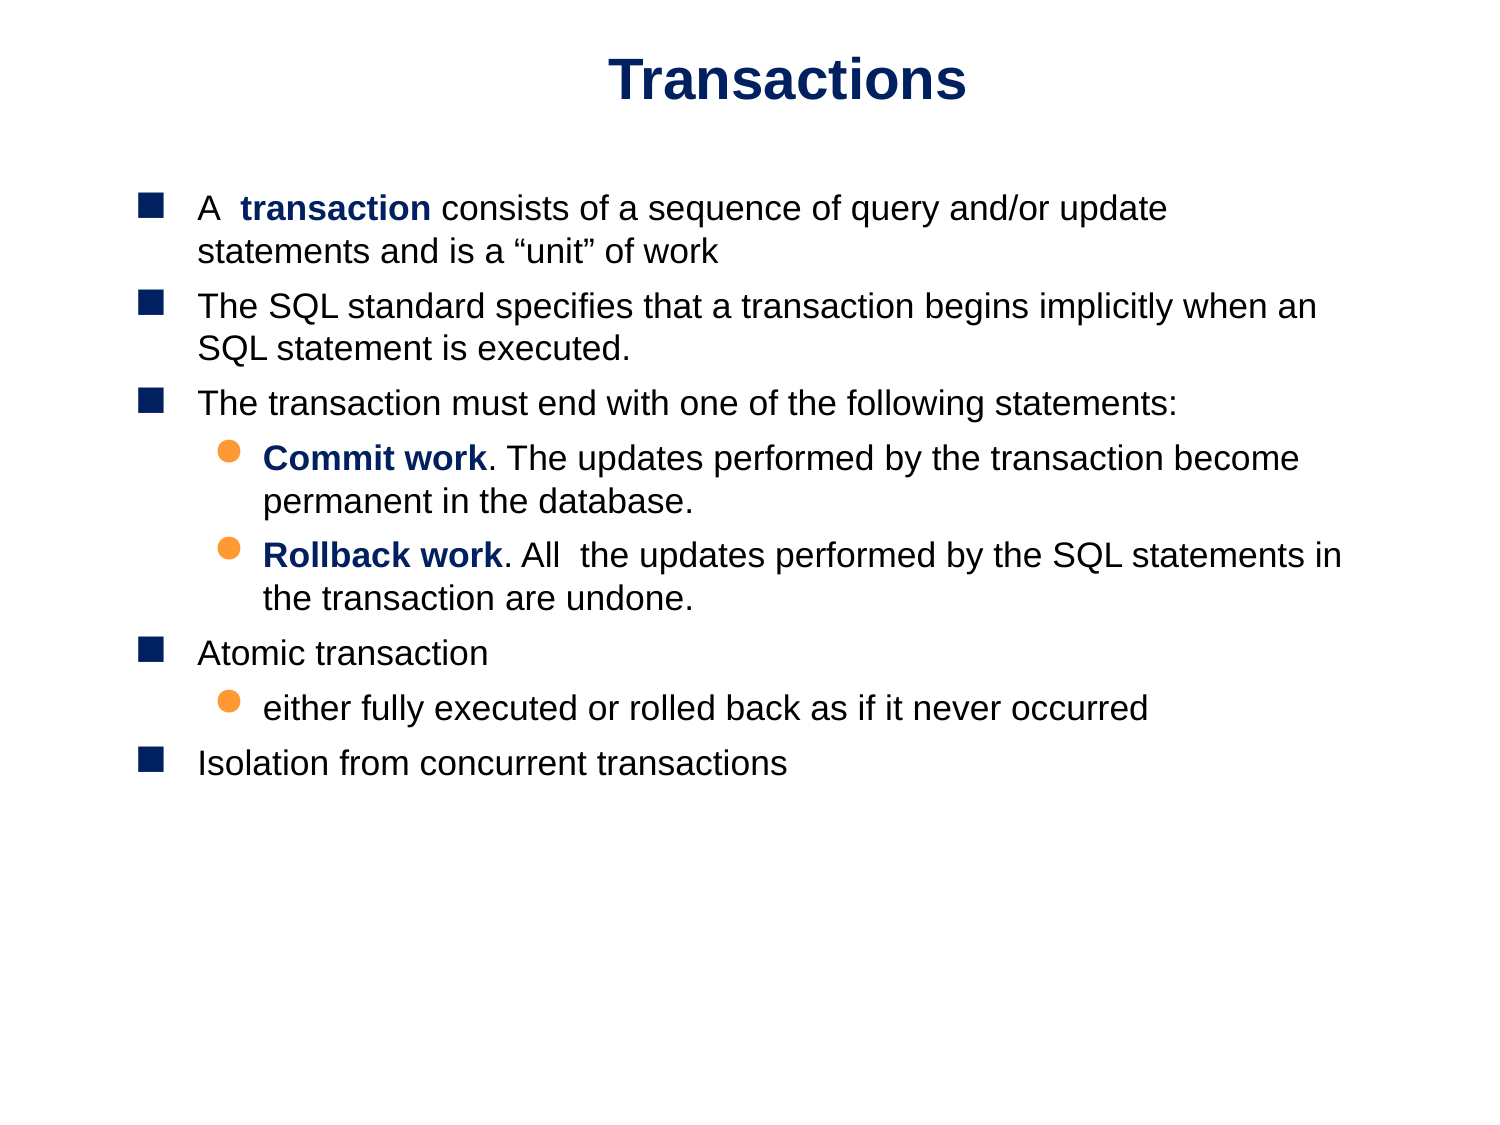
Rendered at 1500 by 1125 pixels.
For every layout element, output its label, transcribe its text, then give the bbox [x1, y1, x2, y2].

title Transactions [125, 18, 1452, 120]
list A transaction consists of a sequence of query and/or update statements and is a “unit” of work The SQL standard specifies that a transaction begins implicitly when an SQL statement is executed. The transaction must end with one of the following statements: Commit work. The updates performed by the transaction become permanent in the database. Rollback work. All the updates performed by the SQL statements in the transaction are undone. Atomic transaction either fully executed or rolled back as if it never occurred Isolation from concurrent transactions [126, 177, 1360, 898]
